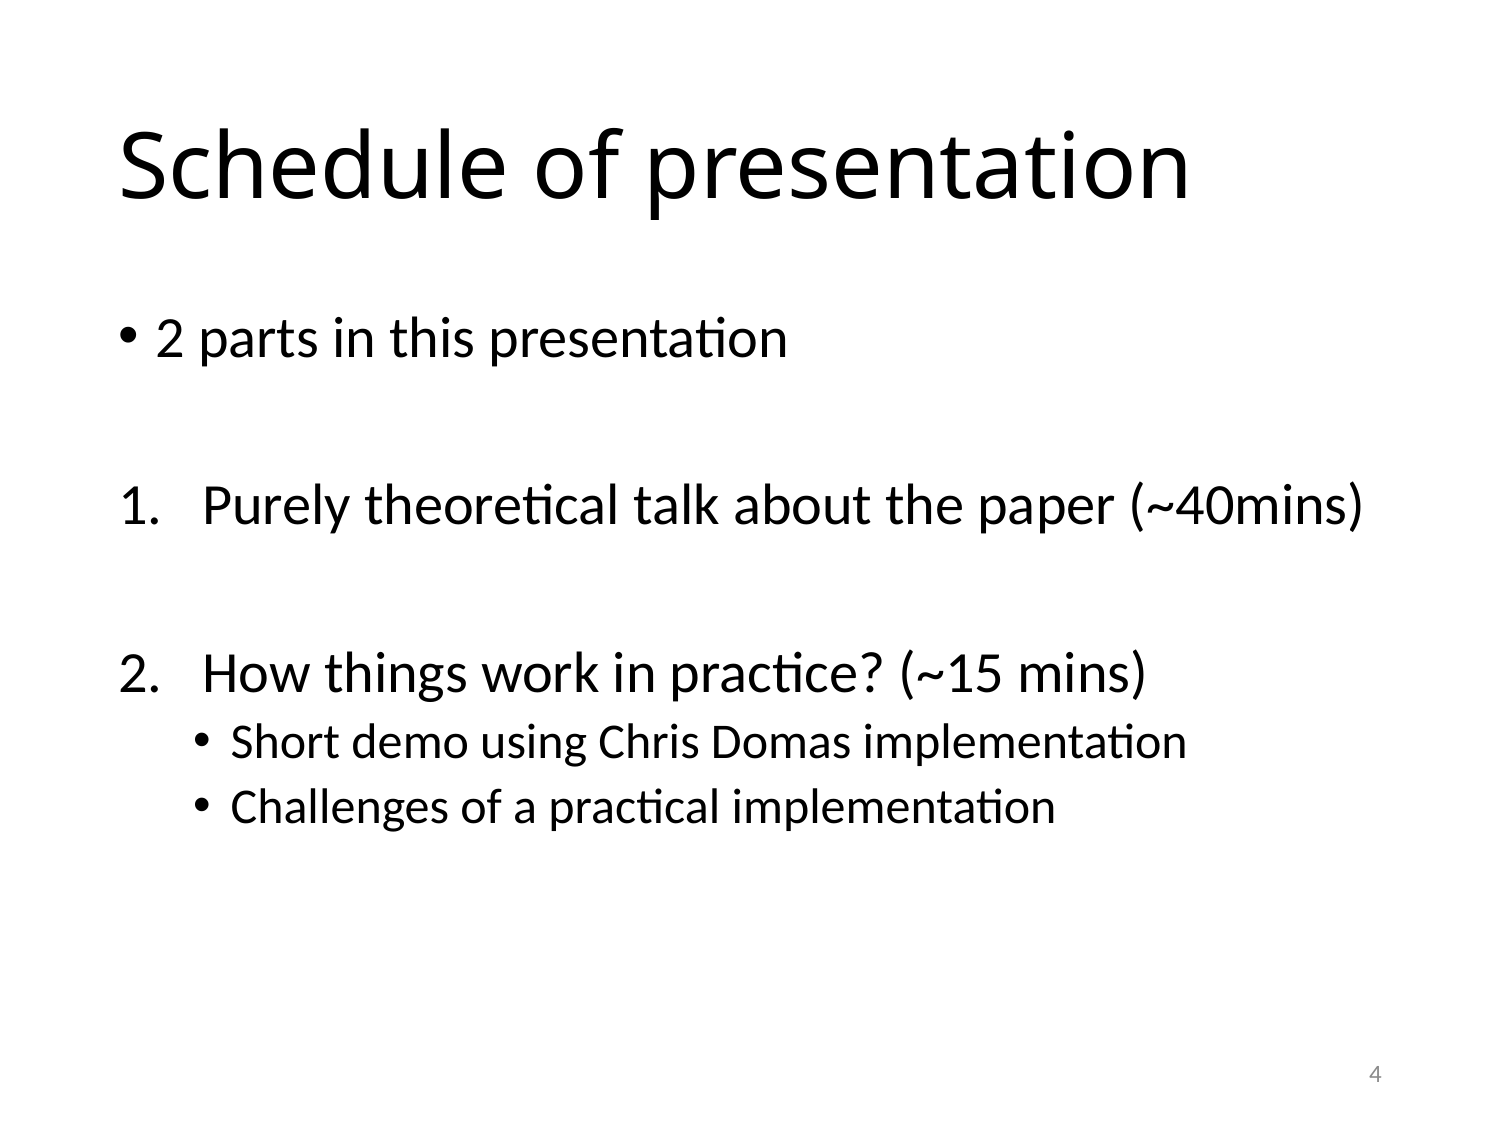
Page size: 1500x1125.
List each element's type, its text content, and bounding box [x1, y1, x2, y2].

slide_number 4 [1059, 1042, 1397, 1103]
list 2 parts in this presentation Purely theoretical talk about the paper (~40mins) How things work in practice? (~15 mins) Short demo using Chris Domas implementation Challenges of a practical implementation [103, 299, 1397, 1014]
title Schedule of presentation [103, 59, 1397, 278]
